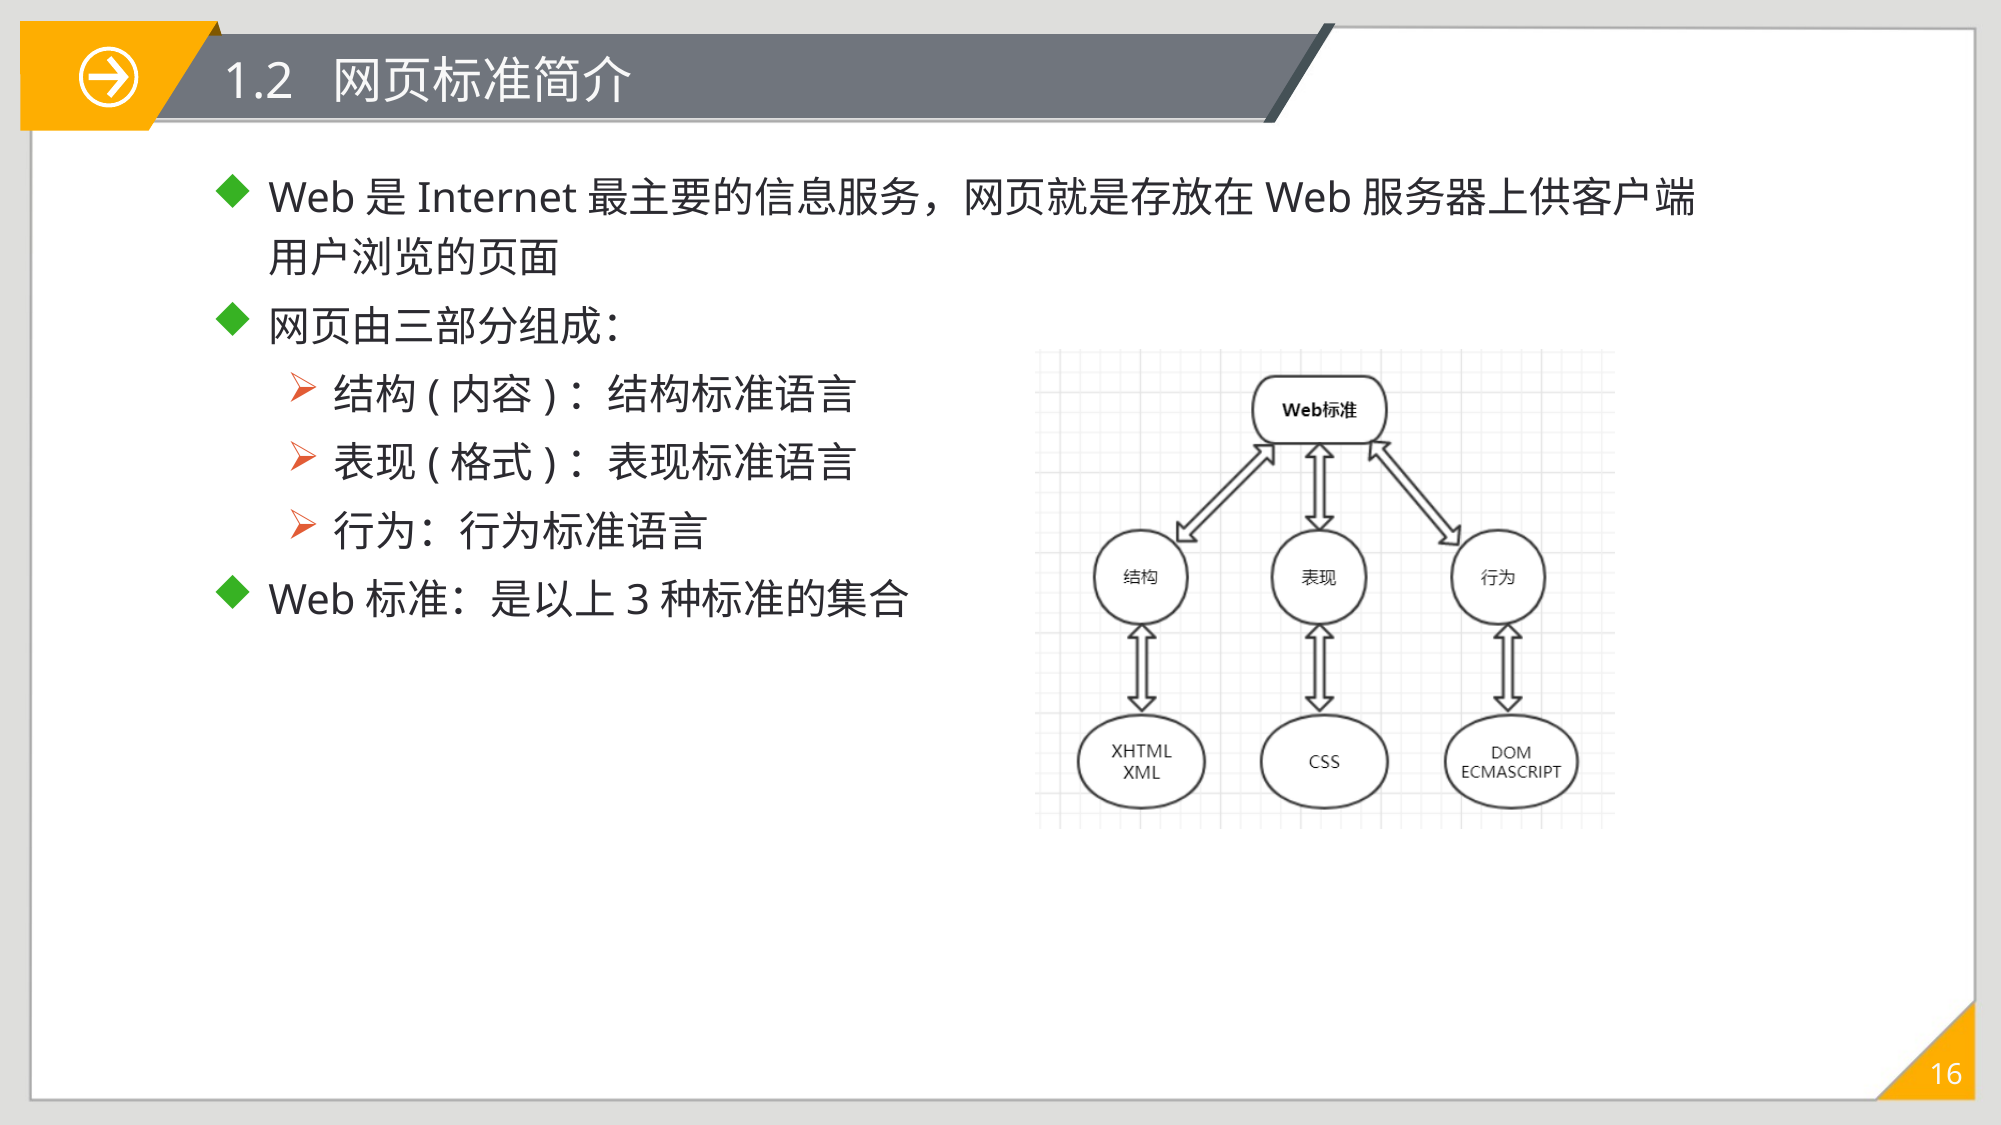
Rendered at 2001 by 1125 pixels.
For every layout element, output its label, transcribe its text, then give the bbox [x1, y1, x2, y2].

picture [0, 0, 2001, 1125]
list Web是Internet最主要的信息服务，网页就是存放在Web服务器上供客户端用户浏览的页面 网页由三部分组成： 结构(内容)：结构标准语言 表现(格式)：表现标准语言 行为：行为标准语言 Web标准：是以上3种标准的集合 [197, 153, 1733, 922]
title 1.2 网页标准简介 [208, 42, 1290, 114]
